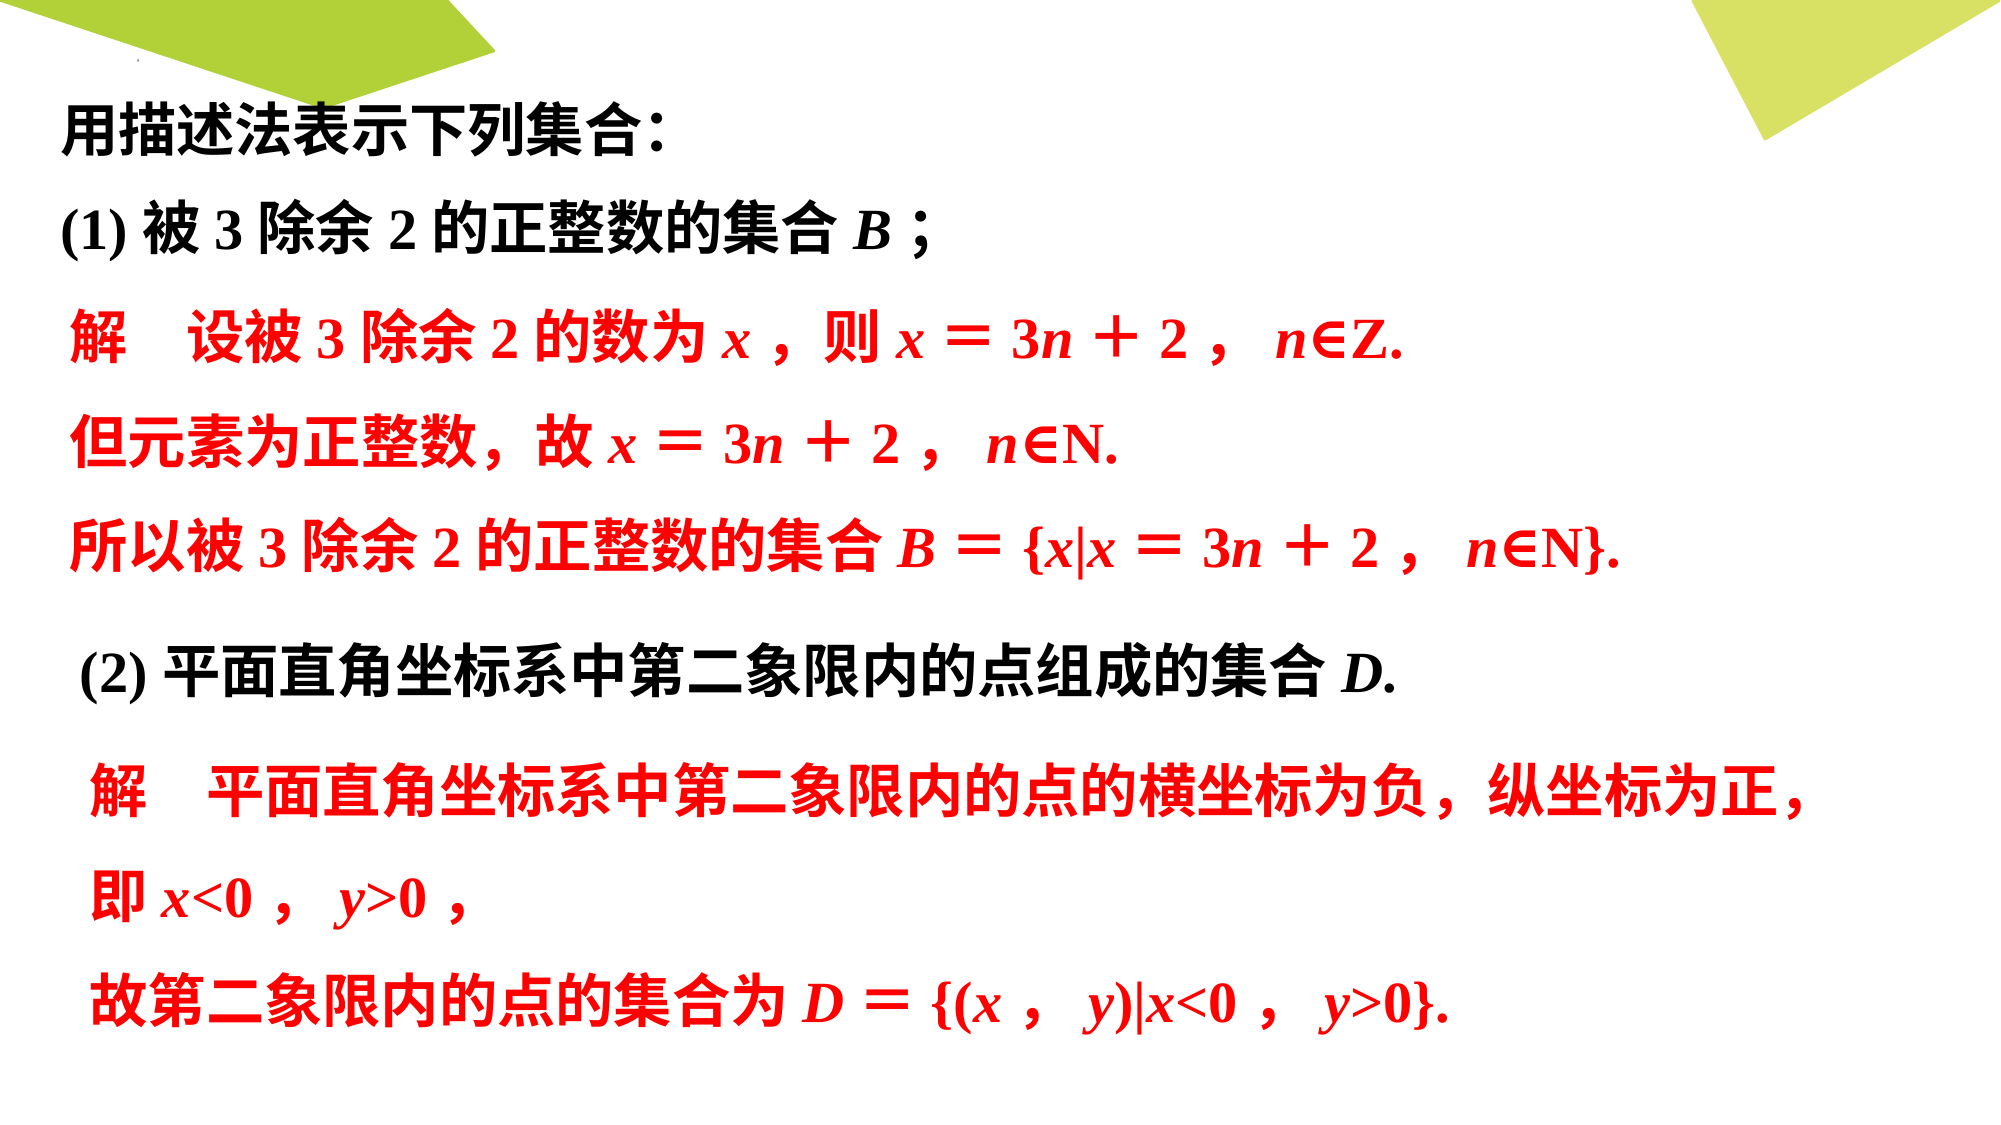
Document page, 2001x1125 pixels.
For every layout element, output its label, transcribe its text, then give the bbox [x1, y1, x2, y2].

text_box [1692, 0, 2000, 140]
text_box [0, 0, 494, 50]
text_box (1)被3除余2的正整数的集合B； [45, 149, 1046, 269]
text_box 解 设被3除余2的数为x，则x＝3n＋2，n∈Z. 但元素为正整数，故x＝3n＋2，n∈N. 所以被3除余2的正整数的集合B＝{x|x＝3n＋2，n∈N}. [55, 257, 1909, 587]
text_box 解 平面直角坐标系中第二象限内的点的横坐标为负，纵坐标为正， 即x<0，y>0， 故第二象限内的点的集合为D＝{(x，y)|x<0，y>0}. [74, 712, 1929, 1042]
text_box 用描述法表示下列集合： [45, 50, 1046, 149]
text_box (2)平面直角坐标系中第二象限内的点组成的集合D. [65, 592, 1825, 712]
